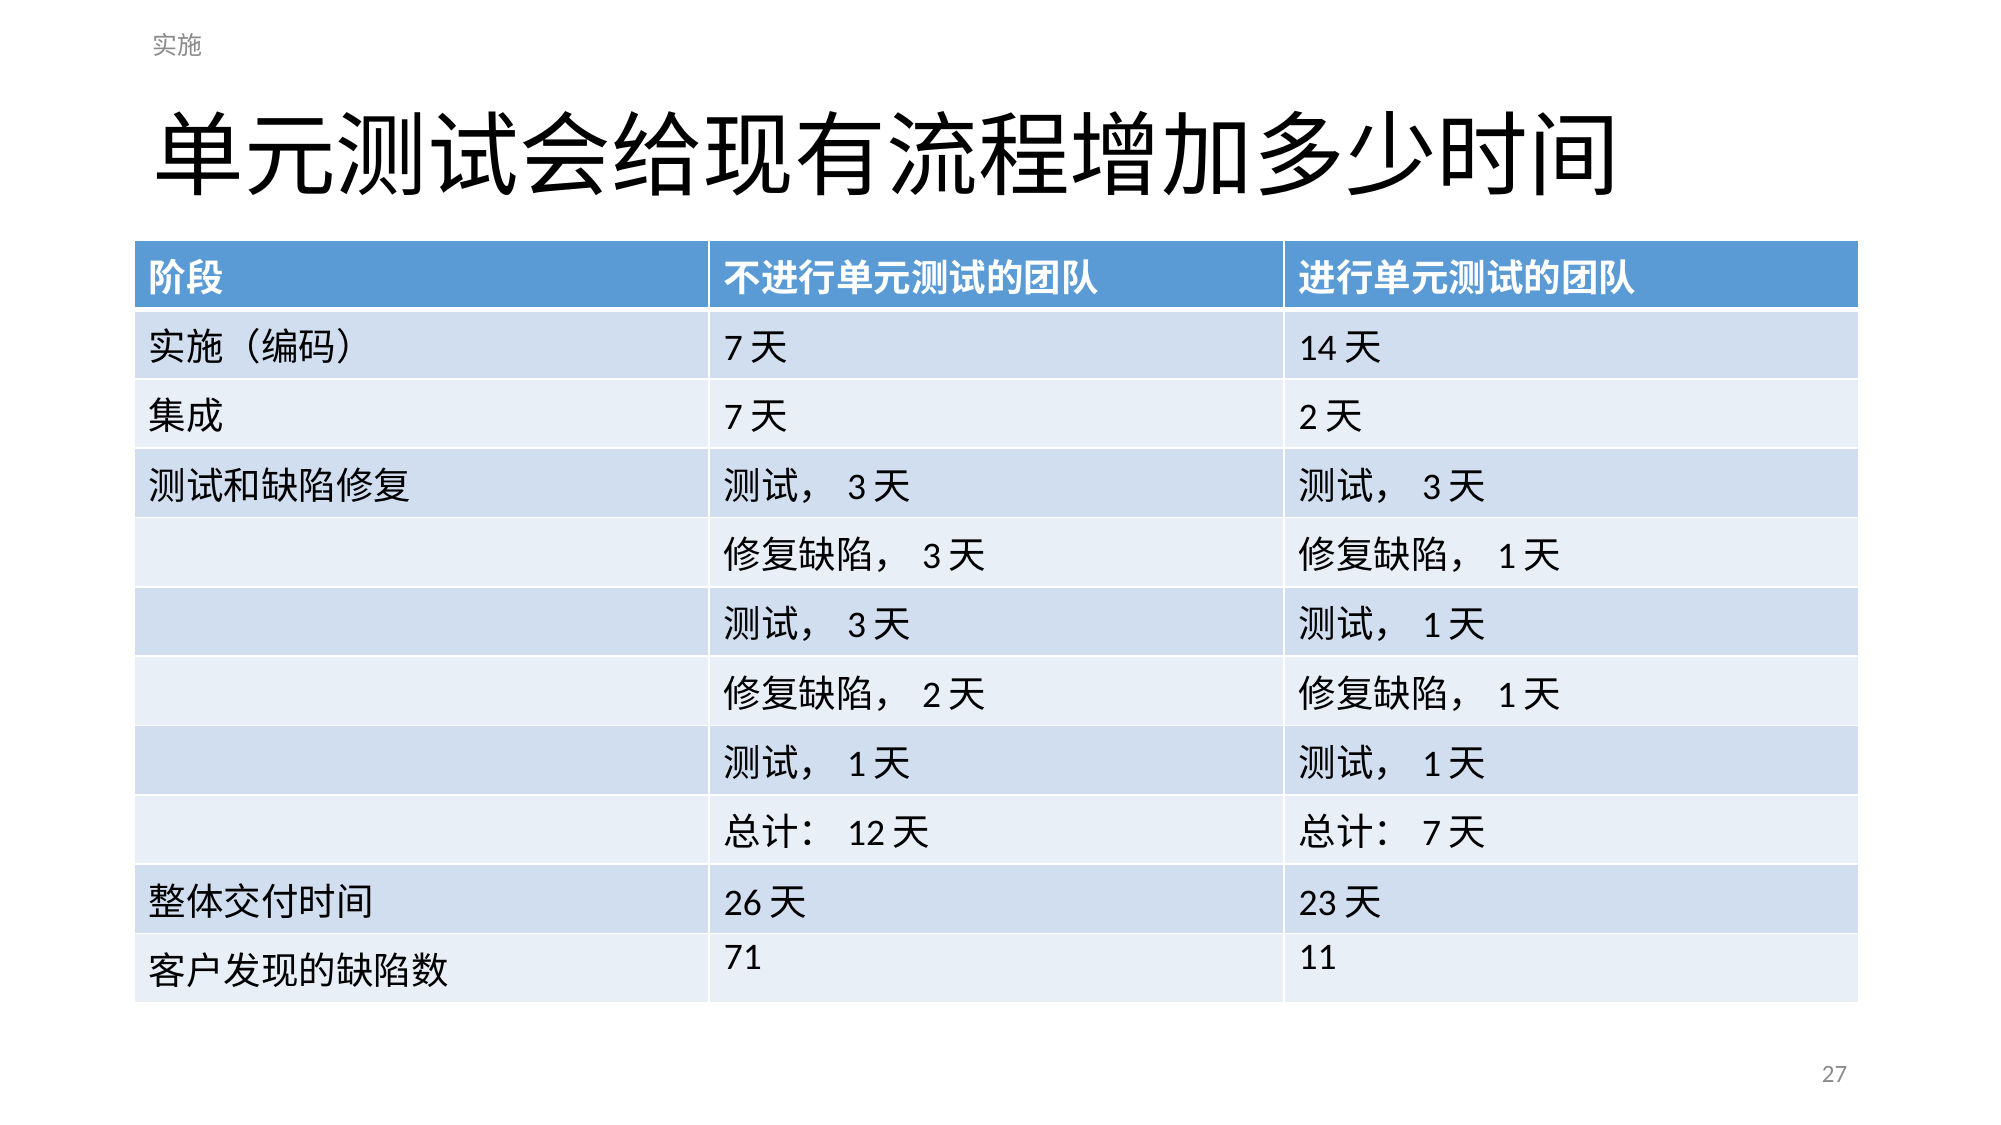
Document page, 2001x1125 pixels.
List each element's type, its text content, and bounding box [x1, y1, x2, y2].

table_cell 测试，3天 [710, 449, 1283, 517]
table_cell 总计：7天 [1285, 796, 1858, 863]
table_cell 14天 [1285, 312, 1858, 378]
table_cell 测试，1天 [1285, 726, 1858, 794]
table_cell 7天 [710, 380, 1283, 447]
table_header 进行单元测试的团队 [1285, 241, 1858, 307]
table_cell [135, 518, 708, 586]
table_header 阶段 [135, 241, 708, 307]
table_cell 修复缺陷，3天 [710, 518, 1283, 586]
table_cell 7天 [710, 312, 1283, 378]
table_cell 26天 [710, 865, 1283, 933]
table_cell 测试，1天 [1285, 588, 1858, 655]
table_cell 71 [710, 934, 1283, 1002]
table_header 不进行单元测试的团队 [710, 241, 1283, 307]
table_cell 测试，3天 [1285, 449, 1858, 517]
table_cell 总计：12天 [710, 796, 1283, 863]
table_cell 测试和缺陷修复 [135, 449, 708, 517]
table_cell [135, 796, 708, 863]
title 单元测试会给现有流程增加多少时间 [137, 78, 1863, 239]
slide_number 27 [1412, 1042, 1863, 1103]
table_cell [135, 726, 708, 794]
table_cell [135, 588, 708, 655]
table_cell 23天 [1285, 865, 1858, 933]
table_cell 测试，1天 [710, 726, 1283, 794]
table_cell 整体交付时间 [135, 865, 708, 933]
table_cell [135, 657, 708, 725]
table_cell 2天 [1285, 380, 1858, 447]
table_cell 集成 [135, 380, 708, 447]
table_cell 修复缺陷，2天 [710, 657, 1283, 725]
table_cell 修复缺陷，1天 [1285, 518, 1858, 586]
table_cell 客户发现的缺陷数 [135, 934, 708, 1002]
footer 实施 [137, 15, 813, 75]
table_cell 实施（编码） [135, 312, 708, 378]
table_cell 11 [1285, 934, 1858, 1002]
table_cell 测试，3天 [710, 588, 1283, 655]
table_cell 修复缺陷，1天 [1285, 657, 1858, 725]
